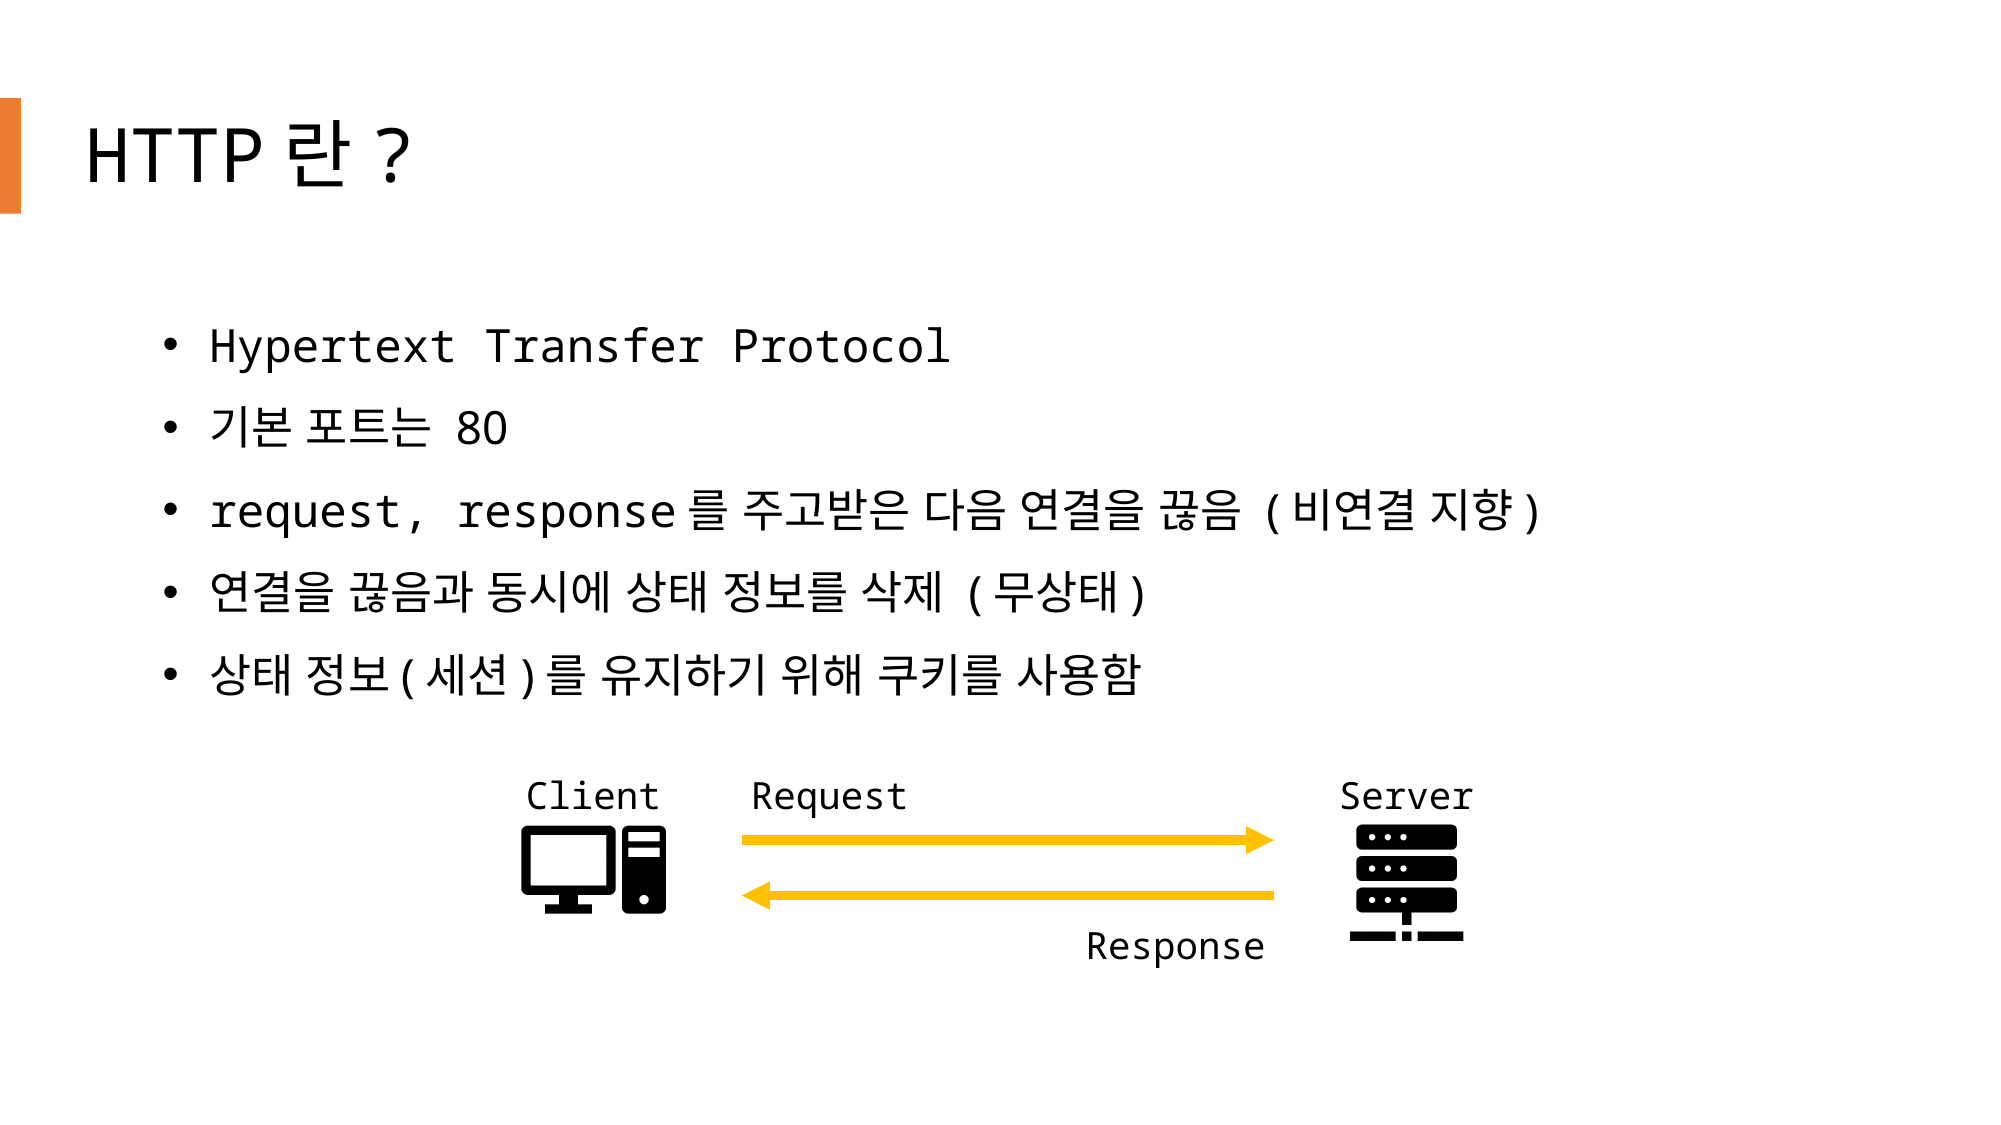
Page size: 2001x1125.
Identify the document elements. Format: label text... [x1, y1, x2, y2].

text_box Hypertext Transfer Protocol 기본 포트는 80 request, response를 주고받은 다음 연결을 끊음 (비연결 지향) 연결을 끊음과 동시에 상태 정보를 삭제 (무상태) 상태 정보(세션)를 유지하기 위해 쿠키를 사용함 [147, 281, 1554, 709]
text_box [0, 97, 22, 215]
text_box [515, 764, 1484, 976]
title HTTP란? [70, 67, 1908, 249]
